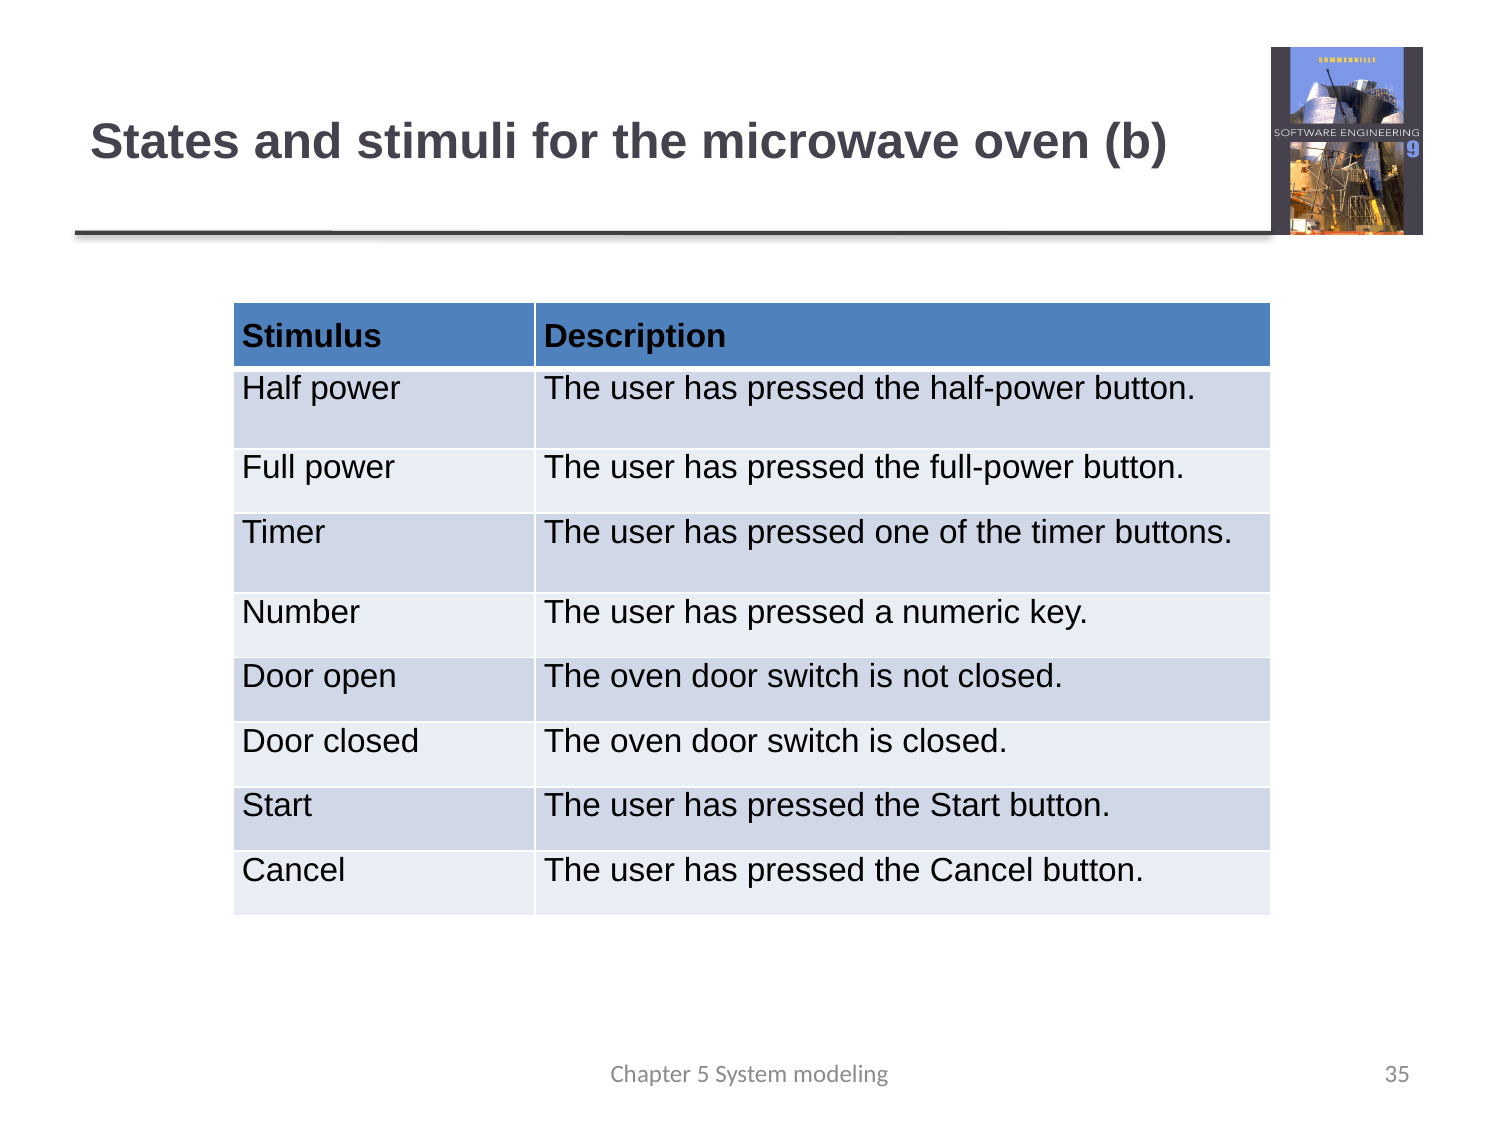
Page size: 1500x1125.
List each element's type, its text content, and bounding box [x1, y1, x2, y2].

slide_number 35 [1074, 1042, 1425, 1103]
table_cell Door open [234, 658, 534, 721]
table_cell The oven door switch is closed. [536, 723, 1270, 786]
table_cell The oven door switch is not closed. [536, 658, 1270, 721]
table_cell Number [234, 594, 534, 657]
table_cell Timer [234, 514, 534, 592]
picture [1272, 47, 1423, 235]
footer Chapter 5 System modeling [512, 1042, 988, 1103]
table_cell The user has pressed the Start button. [536, 788, 1270, 850]
table_cell Cancel [234, 852, 534, 915]
table_cell Half power [234, 372, 534, 448]
table_cell Start [234, 788, 534, 850]
table_cell The user has pressed a numeric key. [536, 594, 1270, 657]
table_cell The user has pressed the half-power button. [536, 372, 1270, 448]
table_cell Full power [234, 450, 534, 512]
table_cell Door closed [234, 723, 534, 786]
table_header Stimulus [234, 303, 534, 366]
table_cell The user has pressed the full-power button. [536, 450, 1270, 512]
table_cell The user has pressed one of the timer buttons. [536, 514, 1270, 592]
table_cell The user has pressed the Cancel button. [536, 852, 1270, 915]
table_header Description [536, 303, 1270, 366]
title States and stimuli for the microwave oven (b) [74, 44, 1272, 233]
